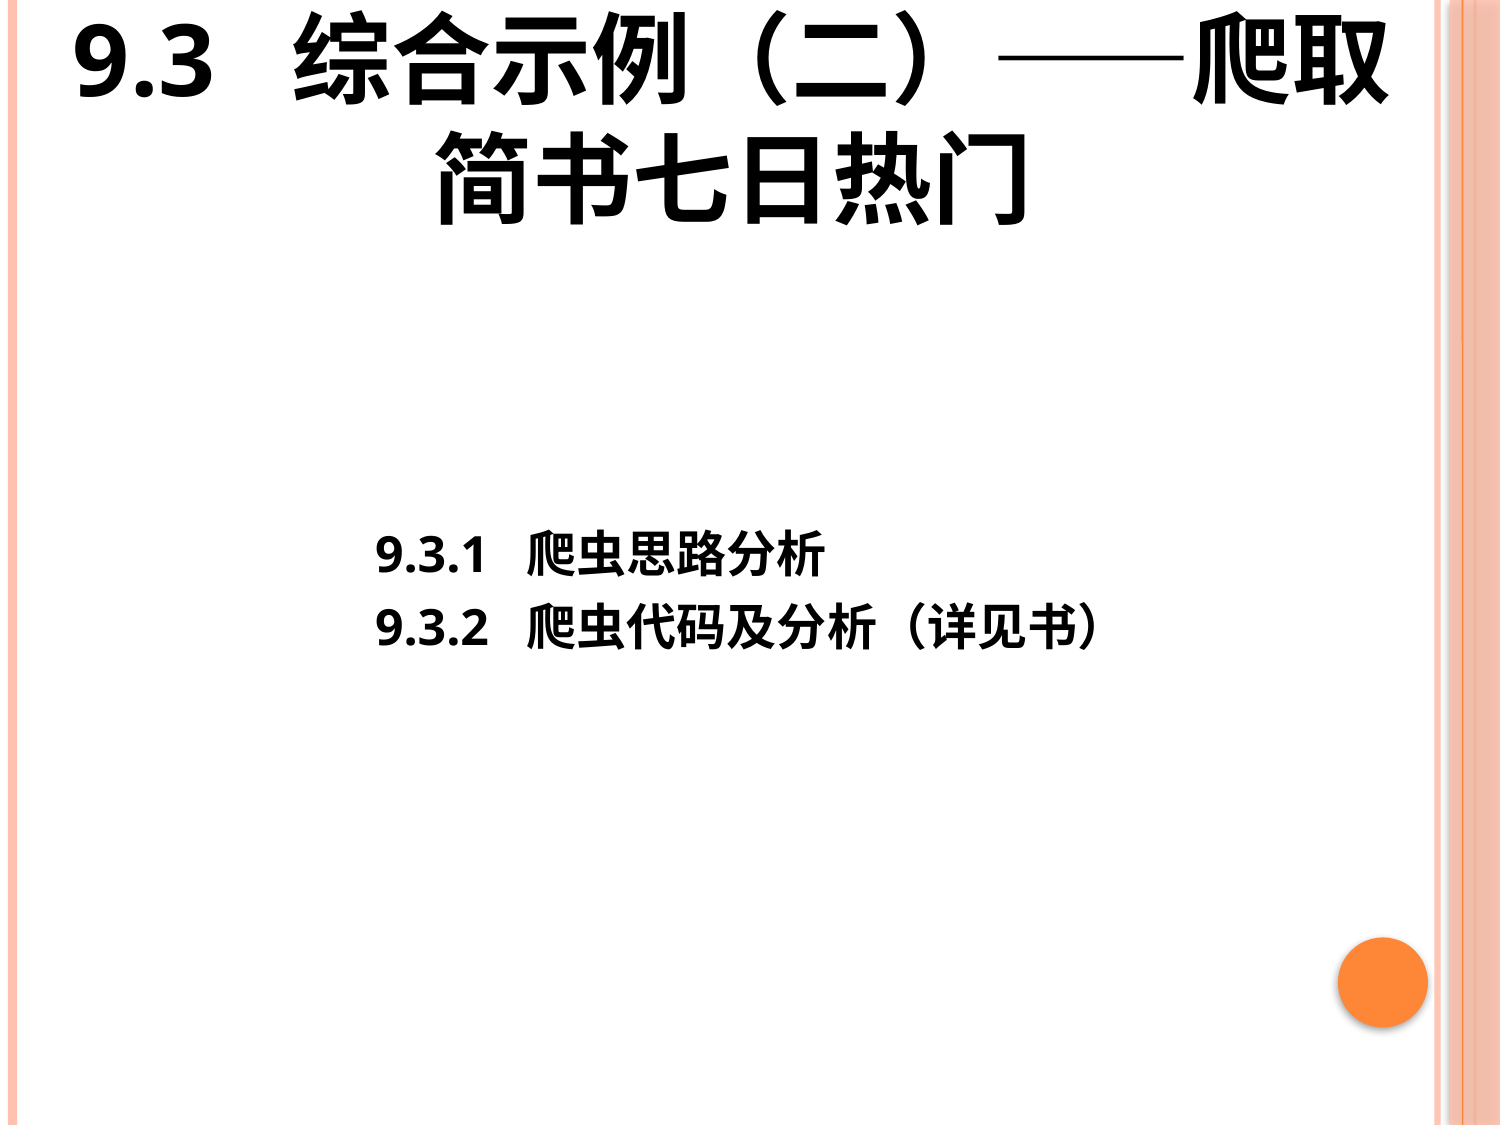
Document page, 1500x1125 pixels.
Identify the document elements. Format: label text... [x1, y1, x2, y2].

title 9.3 综合示例（二）——爬取简书七日热门 [41, 45, 1424, 244]
list 9.3.1 爬虫思路分析 9.3.2 爬虫代码及分析（详见书） [360, 515, 1300, 1062]
